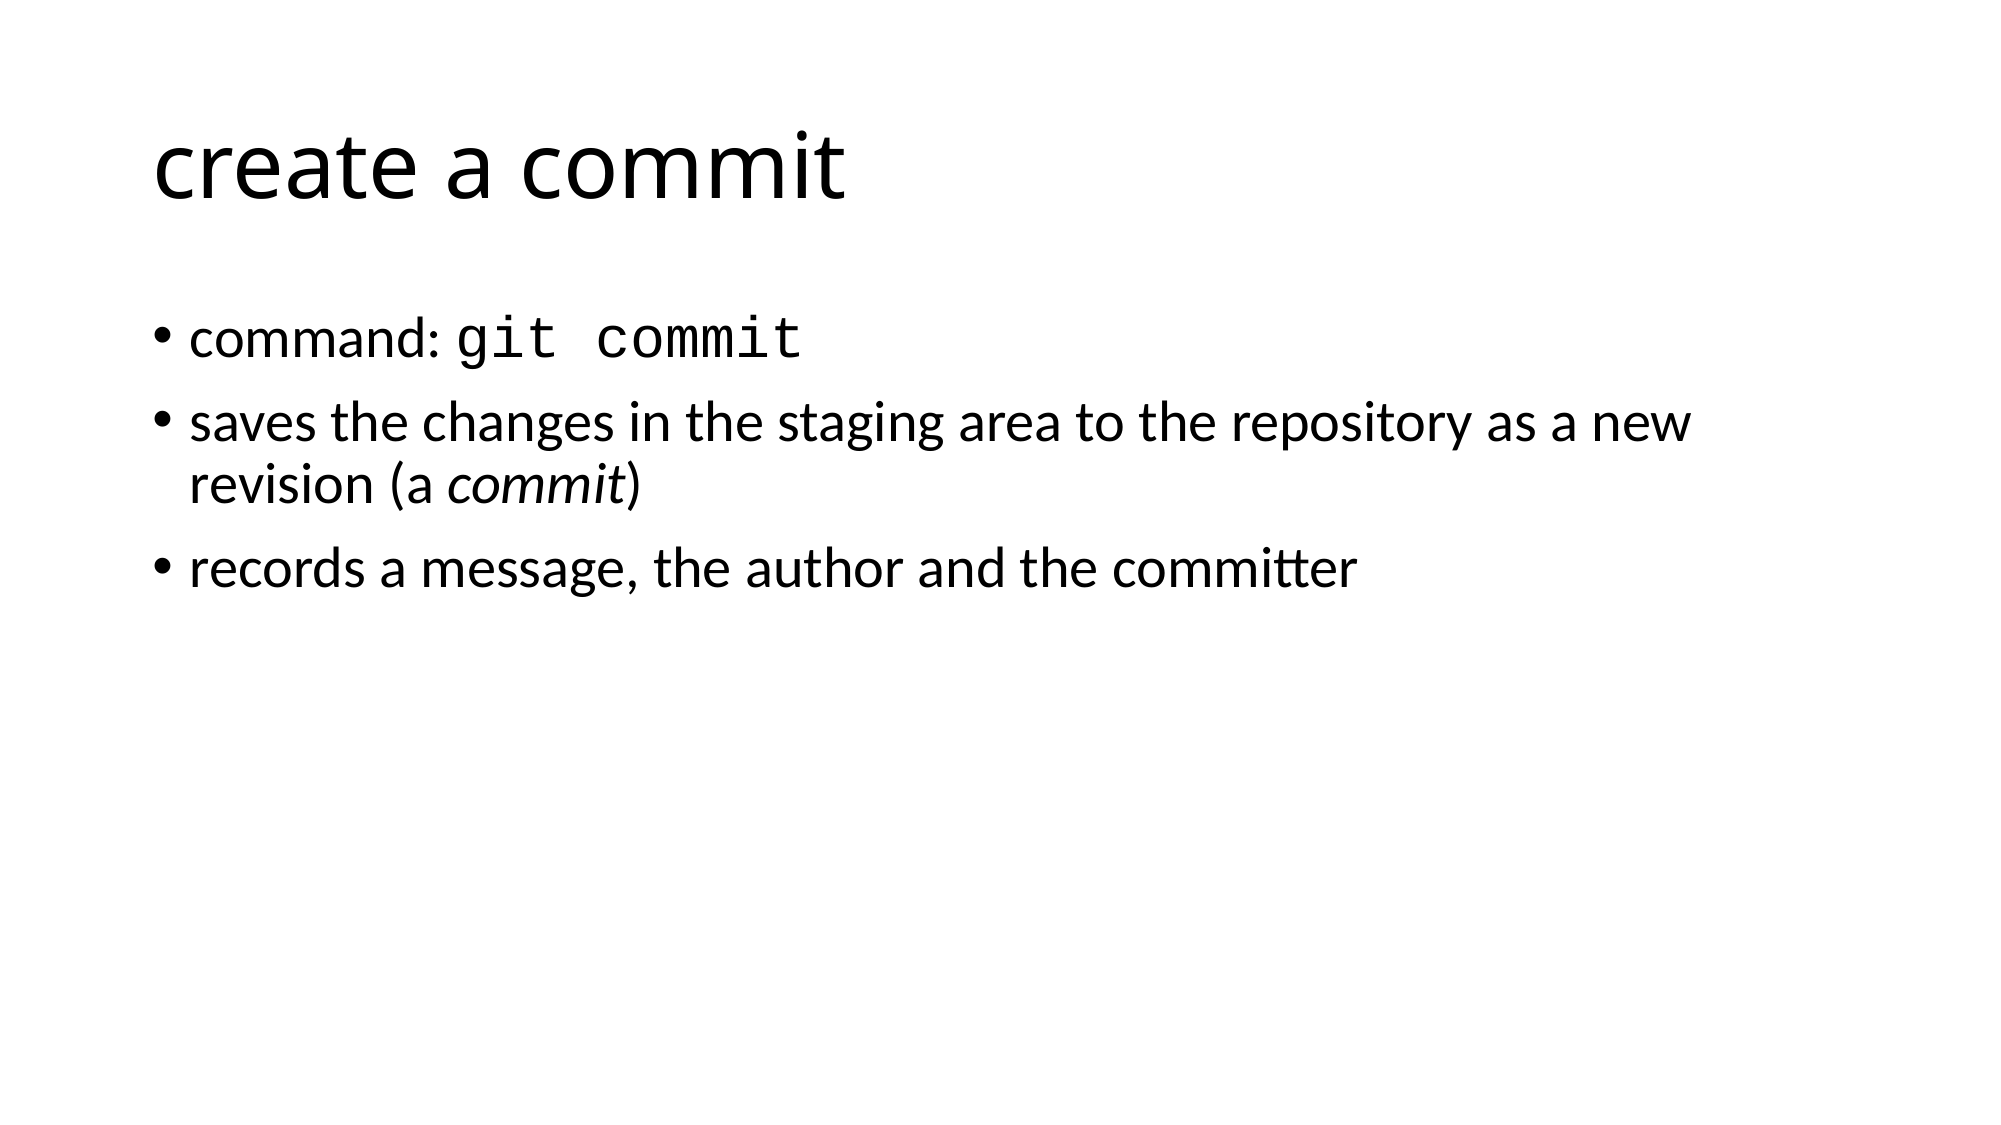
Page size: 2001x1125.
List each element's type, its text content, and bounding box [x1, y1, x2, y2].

title create a commit [137, 59, 1863, 278]
list command: git commit saves the changes in the staging area to the repository as a new revision (a commit) records a message, the author and the committer [137, 299, 1863, 1014]
